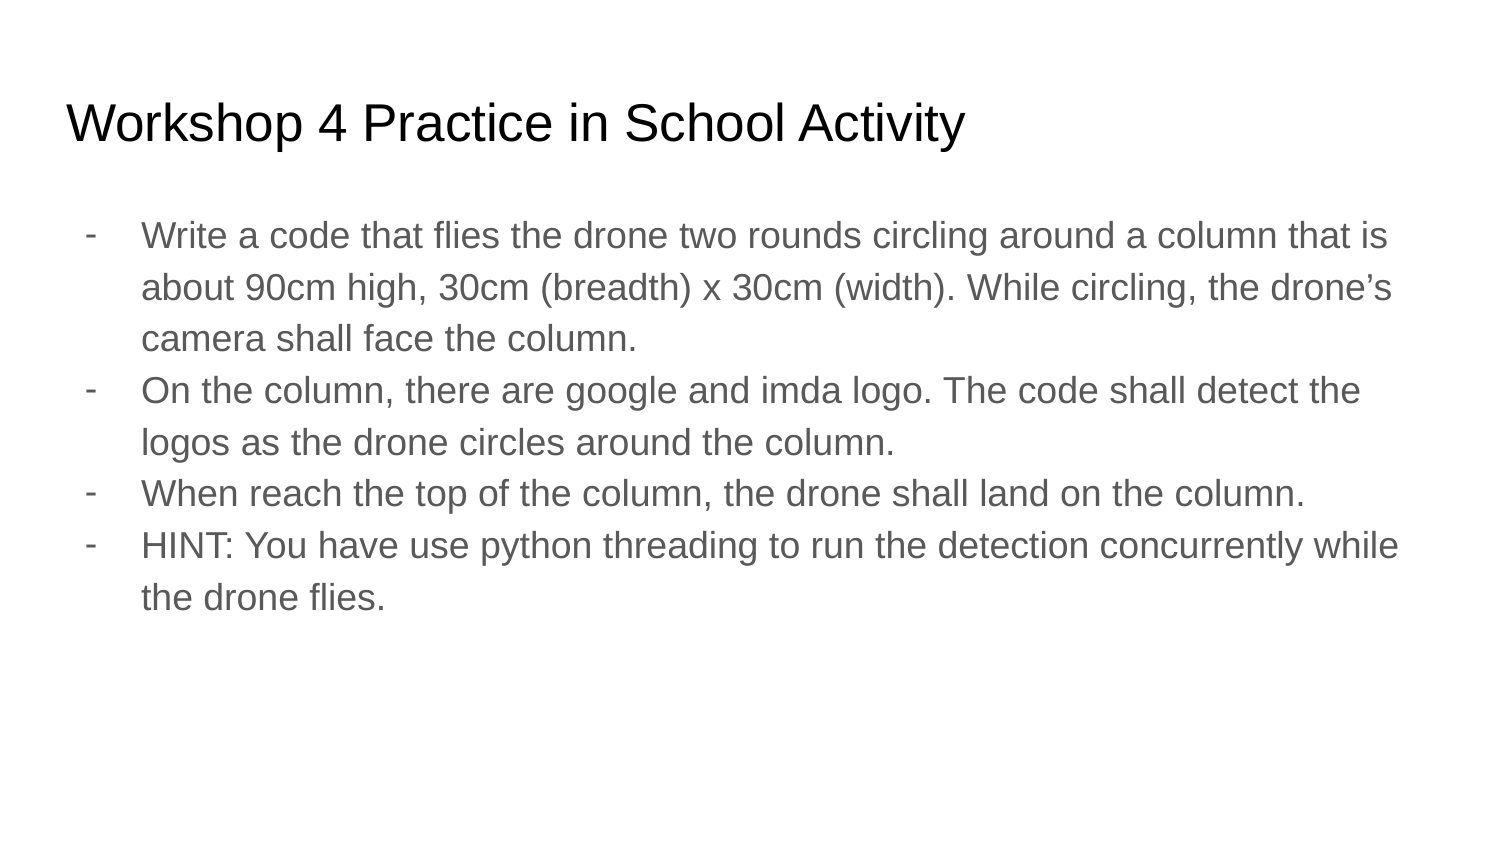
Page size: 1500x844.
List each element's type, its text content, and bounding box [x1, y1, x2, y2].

list Write a code that flies the drone two rounds circling around a column that is about 90cm high, 30cm (breadth) x 30cm (width). While circling, the drone’s camera shall face the column. On the column, there are google and imda logo. The code shall detect the logos as the drone circles around the column. When reach the top of the column, the drone shall land on the column. HINT: You have use python threading to run the detection concurrently while the drone flies. [51, 189, 1449, 750]
title Workshop 4 Practice in School Activity [51, 72, 1449, 167]
